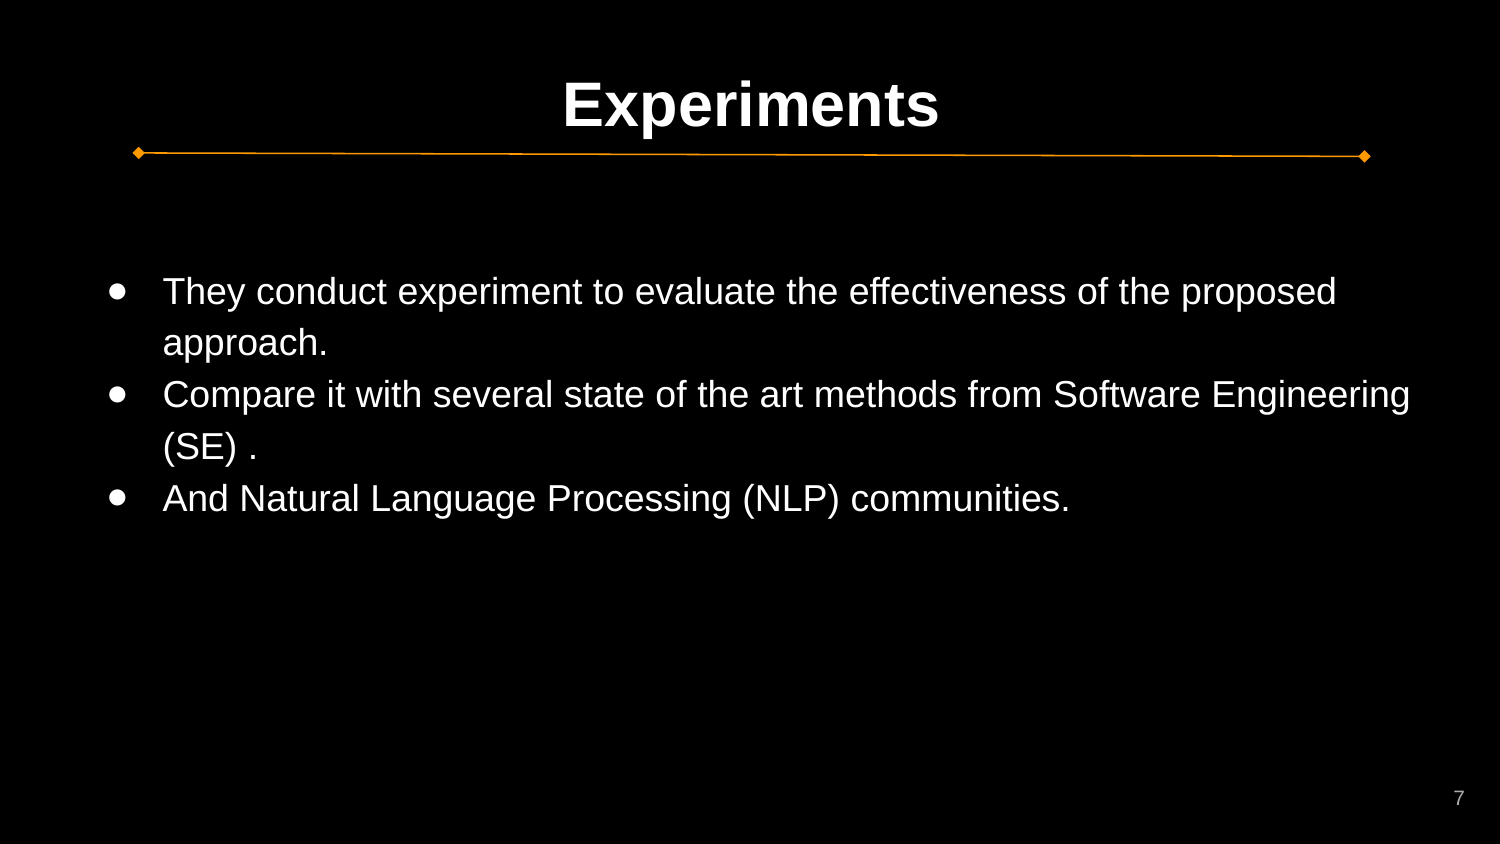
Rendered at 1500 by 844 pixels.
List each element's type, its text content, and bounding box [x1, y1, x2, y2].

title Experiments [52, 48, 1451, 143]
list They conduct experiment to evaluate the effectiveness of the proposed approach. Compare it with several state of the art methods from Software Engineering (SE) . And Natural Language Processing (NLP) communities. [72, 244, 1428, 542]
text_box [138, 152, 1365, 157]
slide_number ‹#› [1389, 764, 1480, 830]
